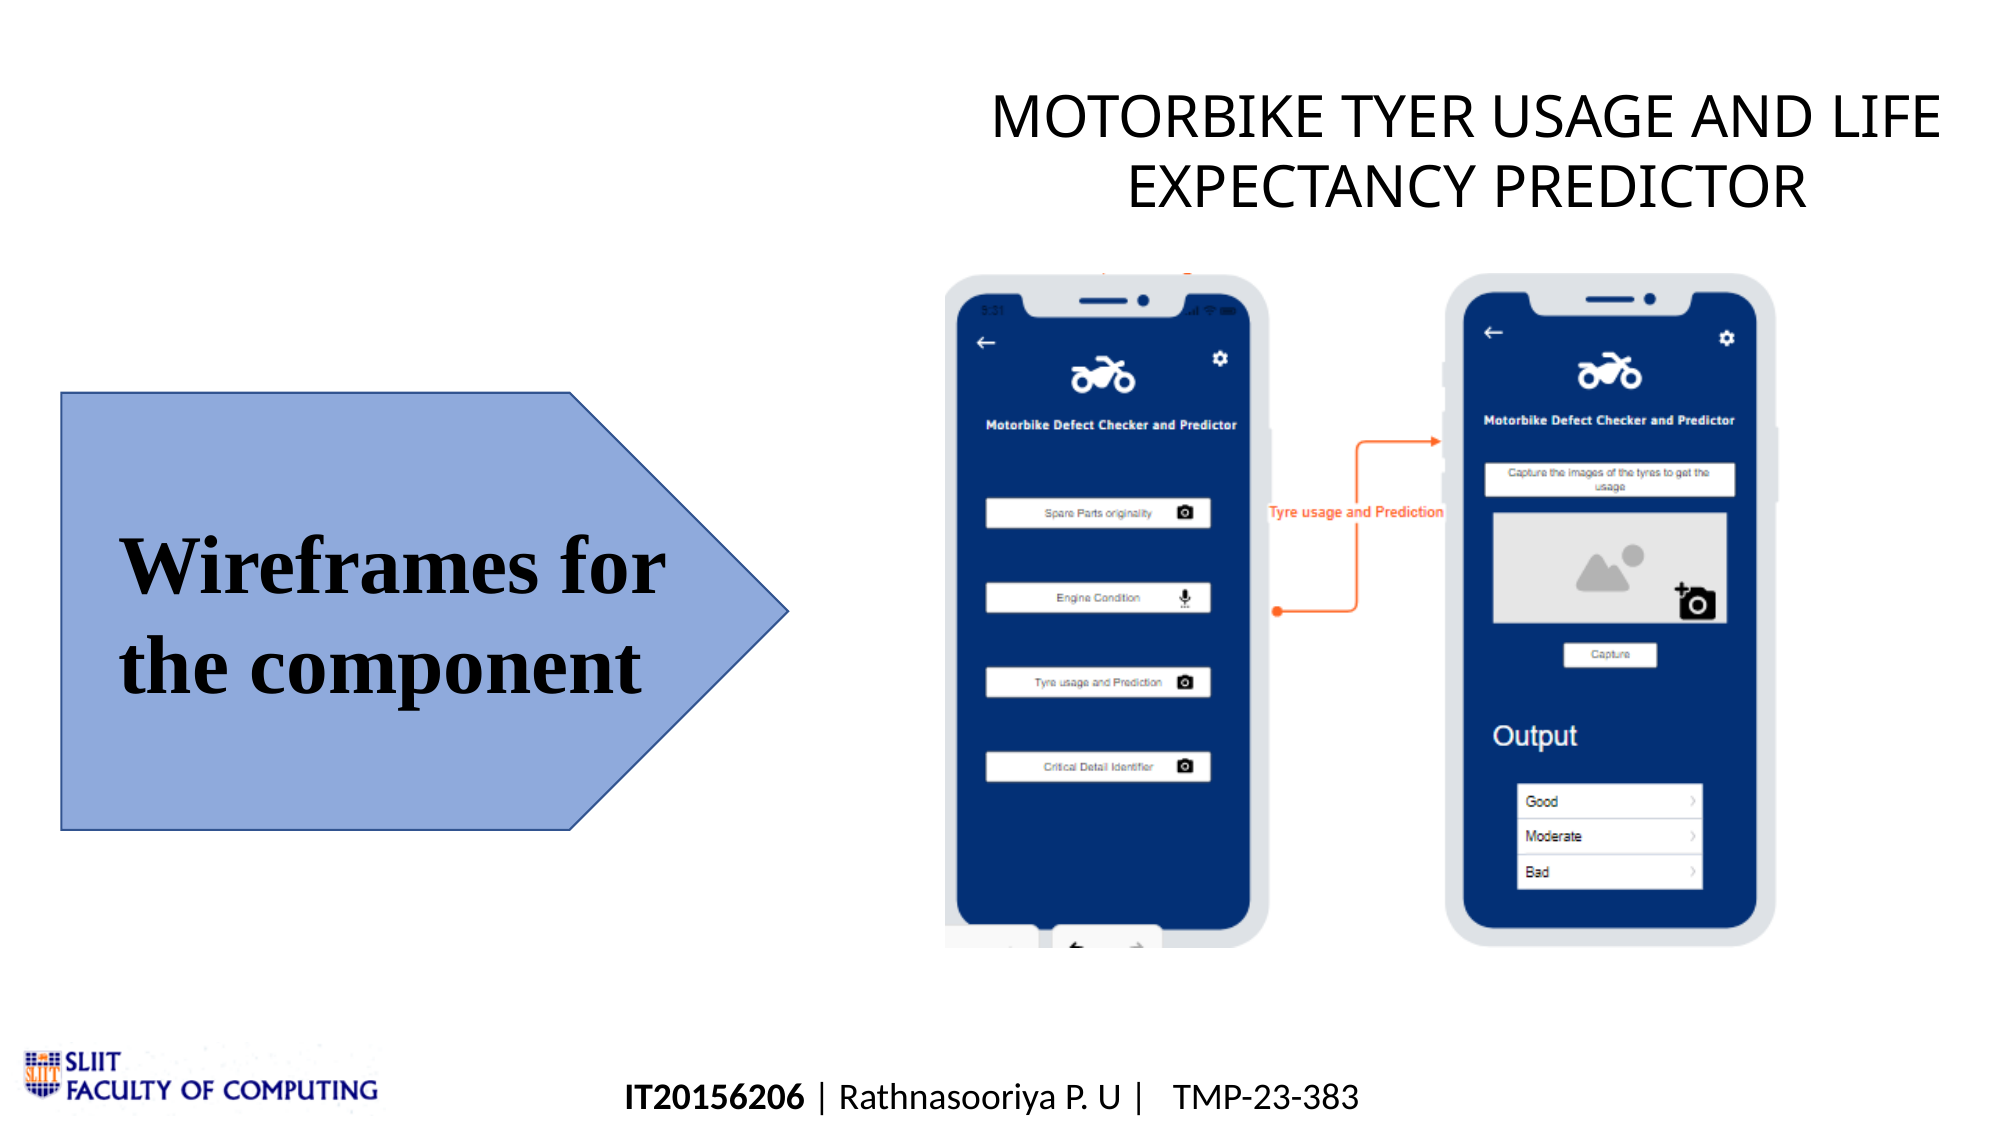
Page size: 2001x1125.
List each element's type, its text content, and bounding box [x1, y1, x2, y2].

picture [11, 1042, 392, 1116]
text_box [720, 541, 790, 681]
text_box Wireframes for the component [103, 502, 720, 718]
picture [944, 273, 1805, 948]
text_box IT20156206 | Rathnasooriya P. U | TMP-23-383 [609, 1064, 1375, 1125]
text_box [60, 391, 683, 831]
text_box MOTORBIKE TYER USAGE AND LIFE EXPECTANCY PREDICTOR [948, 71, 1987, 272]
